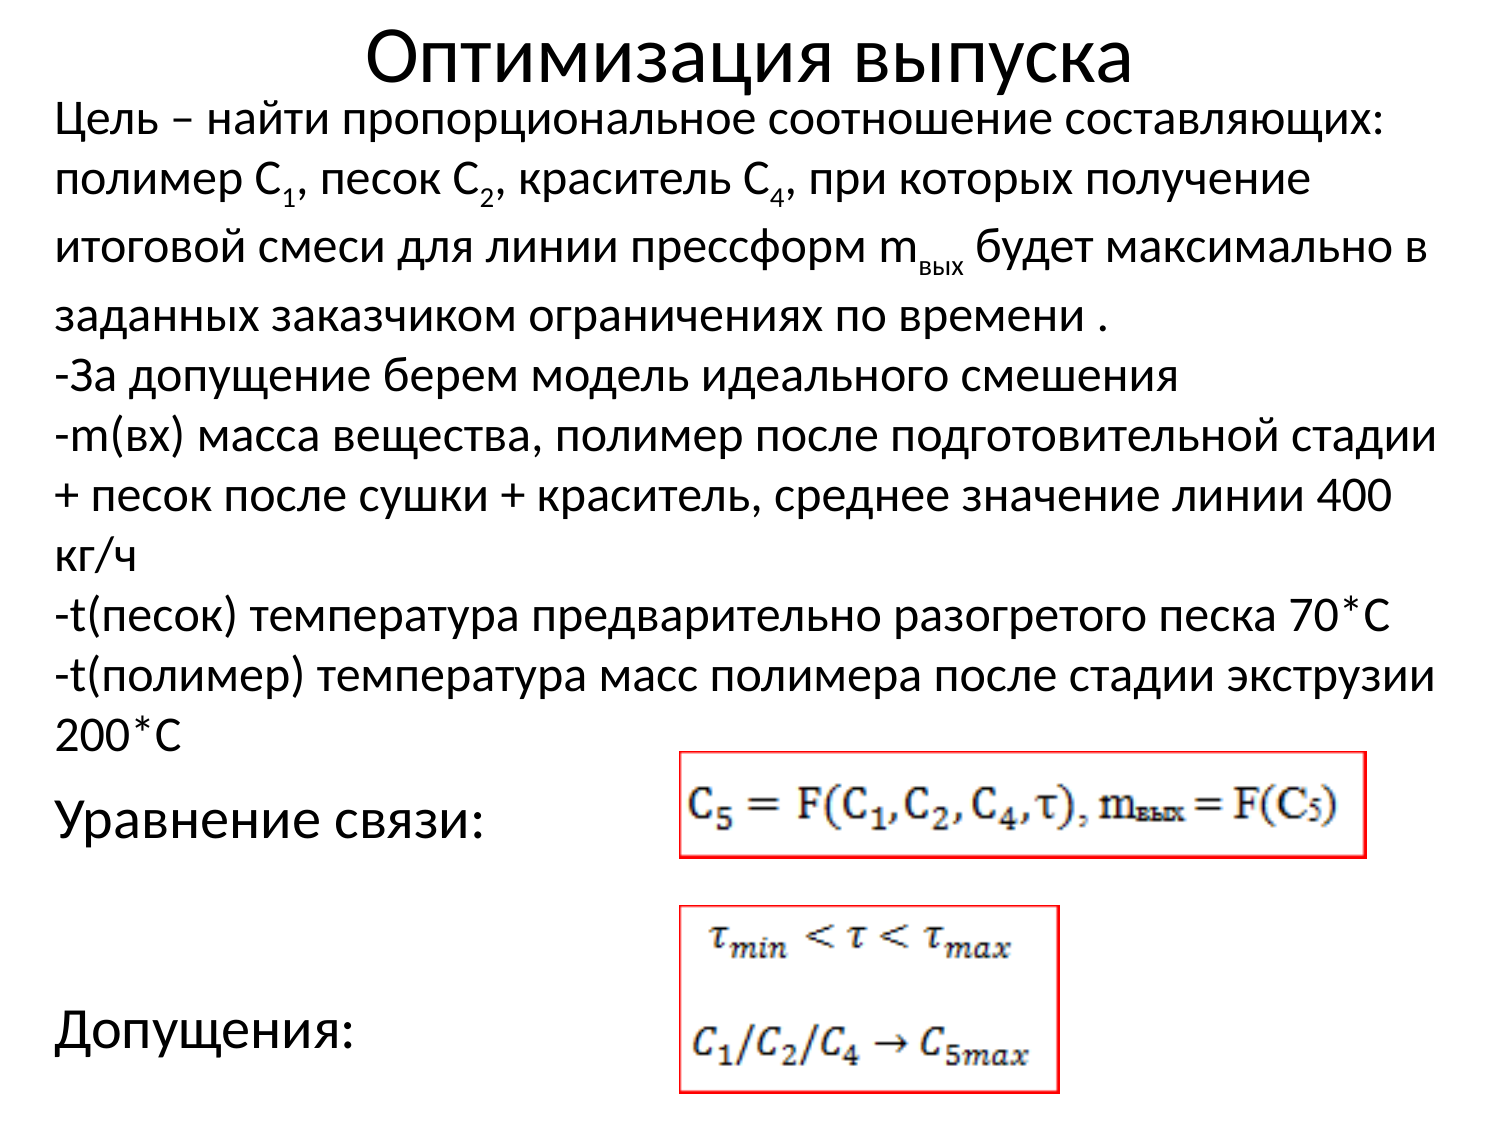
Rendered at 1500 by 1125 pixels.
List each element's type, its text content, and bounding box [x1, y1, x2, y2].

text_box Уравнение связи: Допущения: [41, 704, 803, 1068]
picture [678, 904, 1060, 1095]
picture [678, 751, 1367, 859]
title Оптимизация выпуска [75, 0, 1425, 78]
text_box Цель – найти пропорциональное соотношение составляющих: полимер C1, песок C2, краситель C4, при которых получение итоговой смеси для линии прессформ mвых будет максимально в заданных заказчиком ограничениях по времени . -За допущение берем модель идеального смешения -m(вх) масса вещества, полимер после подготовительной стадии + песок после сушки + краситель, среднее значение линии 400 кг/ч -t(песок) температура предварительно разогретого песка 70*С -t(полимер) температура масс полимера после стадии экструзии 200*С [41, 78, 1459, 768]
